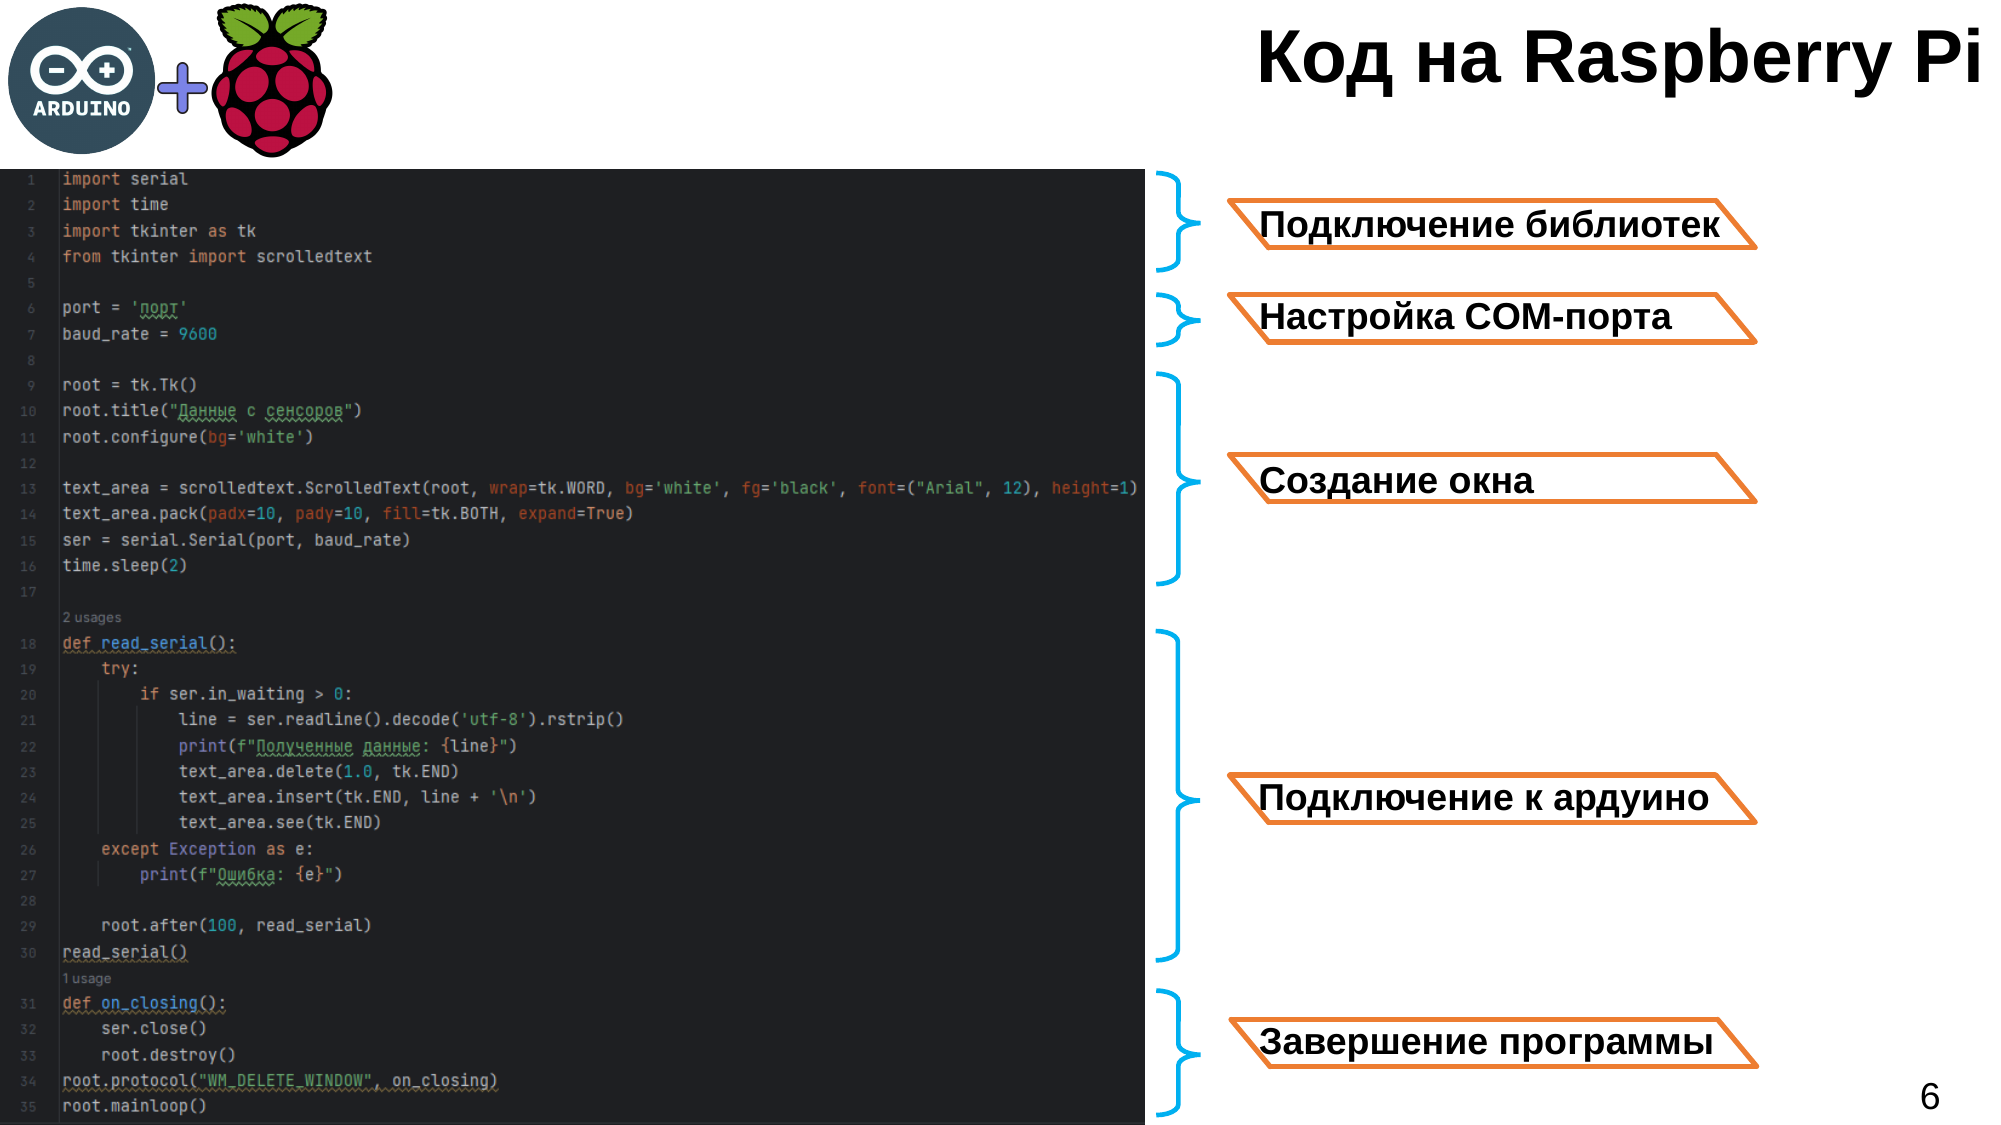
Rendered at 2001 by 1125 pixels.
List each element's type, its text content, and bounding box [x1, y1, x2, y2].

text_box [1715, 200, 1756, 248]
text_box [1715, 454, 1756, 502]
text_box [1229, 775, 1269, 823]
text_box Код на Raspberry Pi [1042, 0, 2000, 105]
text_box Подключение к ардуино [1269, 778, 1715, 820]
text_box Создание окна [1244, 448, 1731, 454]
text_box 6 [1905, 1064, 2000, 1125]
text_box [1717, 1019, 1757, 1067]
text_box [1229, 454, 1269, 502]
text_box Завершение программы [1271, 1022, 1717, 1064]
text_box [1156, 293, 1201, 347]
text_box Настройка COM-порта [1269, 297, 1715, 339]
text_box Настройка COM-порта [1244, 284, 1731, 294]
text_box [1155, 630, 1201, 962]
text_box [1156, 989, 1201, 1117]
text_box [1229, 294, 1269, 342]
text_box Подключение библиотек [1244, 192, 1815, 252]
text_box Создание окна [1269, 457, 1715, 499]
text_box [1715, 775, 1756, 823]
text_box [1156, 372, 1201, 586]
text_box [1229, 200, 1269, 248]
text_box [1156, 171, 1201, 272]
text_box Создание окна [1244, 502, 1731, 509]
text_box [1715, 294, 1756, 342]
picture [0, 0, 1145, 1125]
text_box Подключение к ардуино [1243, 765, 1730, 775]
text_box Завершение программы [1244, 1009, 1743, 1019]
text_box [1231, 1019, 1271, 1067]
